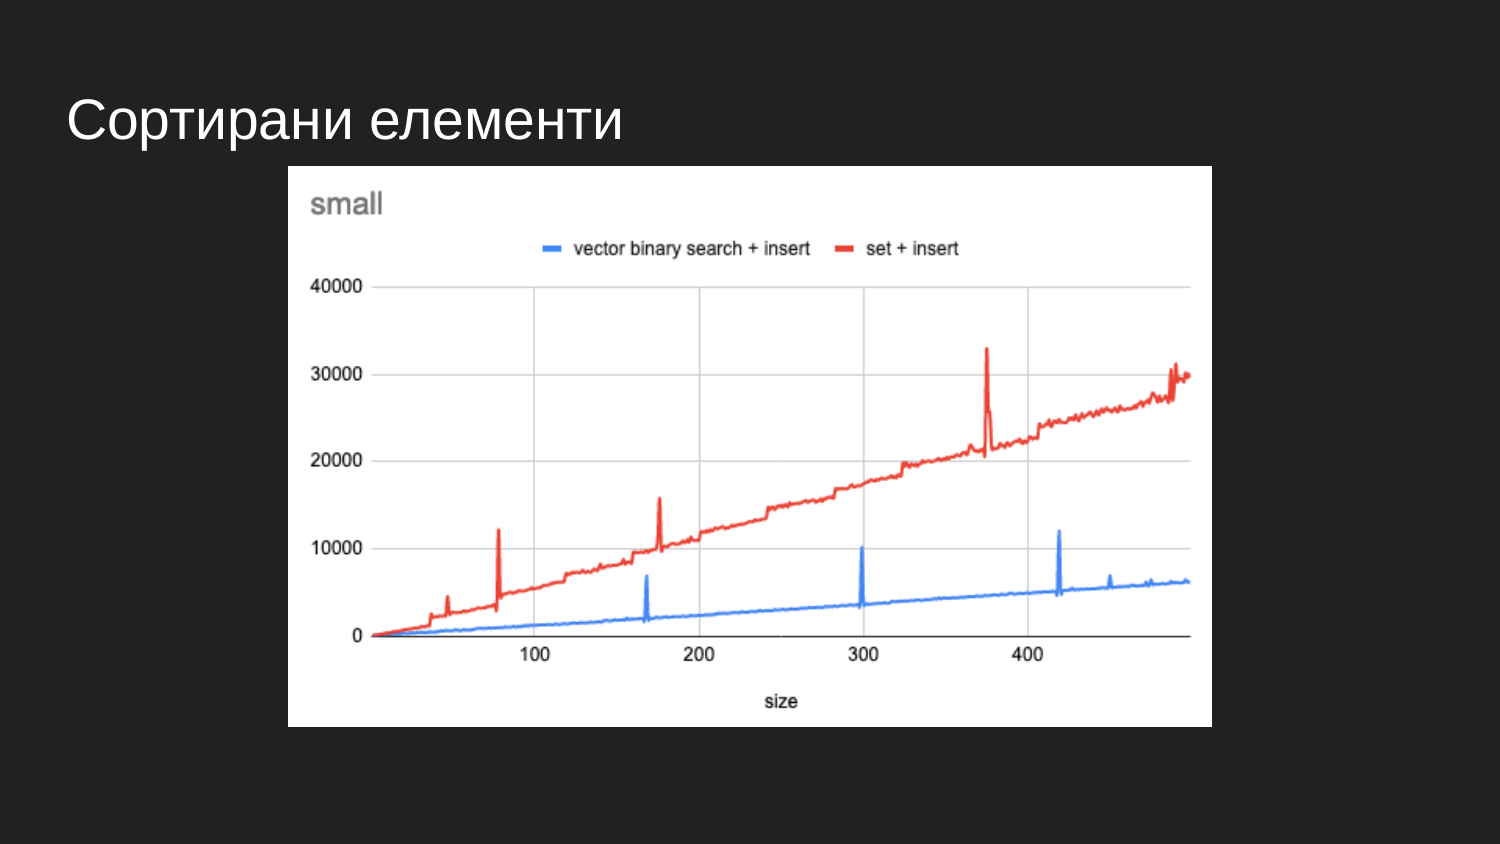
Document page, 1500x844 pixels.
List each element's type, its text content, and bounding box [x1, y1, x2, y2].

picture [288, 166, 1212, 727]
title Сортирани елементи [51, 72, 1449, 167]
